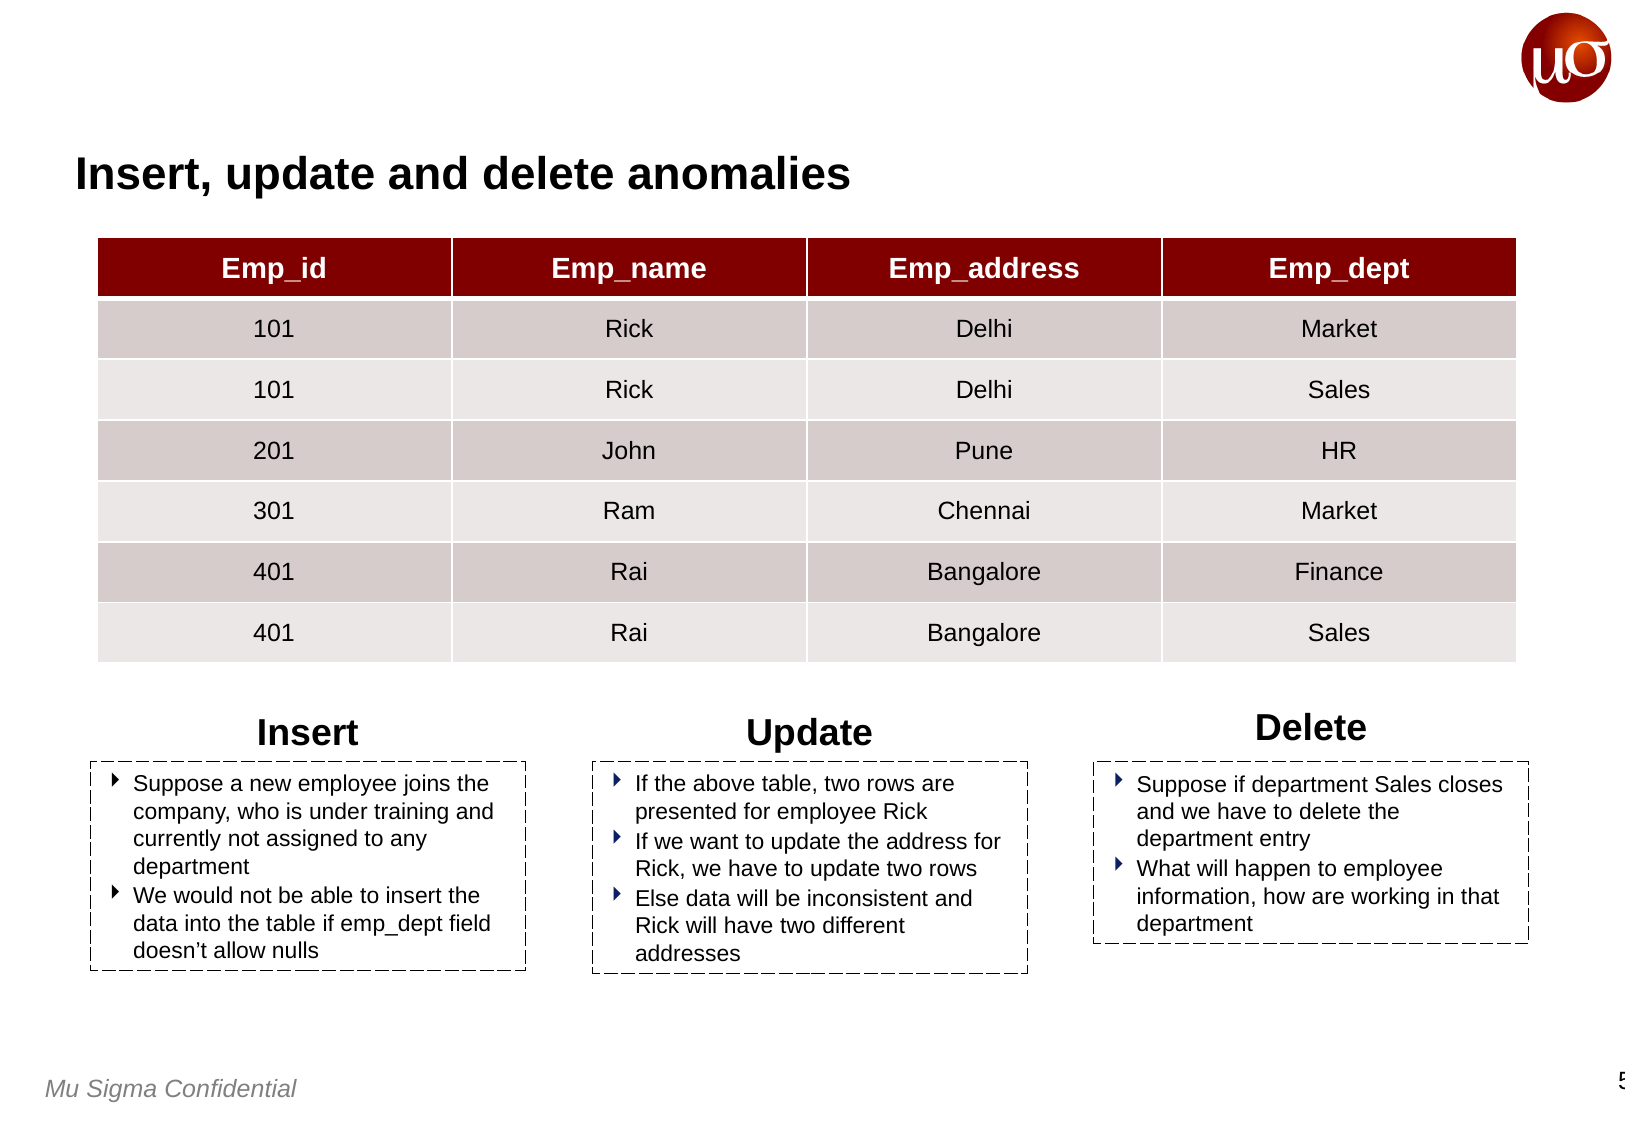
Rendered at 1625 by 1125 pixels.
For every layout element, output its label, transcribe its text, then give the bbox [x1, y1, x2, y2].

table_cell HR [1163, 421, 1516, 480]
table_header Emp_address [808, 238, 1161, 296]
table_cell Delhi [808, 360, 1161, 419]
table_cell Rick [453, 360, 806, 419]
text_box Suppose a new employee joins the company, who is under training and currently not assigned to any department We would not be able to insert the data into the table if emp_dept field doesn’t allow nulls [90, 761, 526, 971]
table_cell Bangalore [808, 543, 1161, 602]
table_cell Ram [453, 482, 806, 541]
table_header Emp_name [453, 238, 806, 296]
text_box Delete [1240, 695, 1383, 756]
table_cell Chennai [808, 482, 1161, 541]
table_cell Delhi [808, 301, 1161, 358]
text_box Suppose if department Sales closes and we have to delete the department entry What will happen to employee information, how are working in that department [1093, 761, 1529, 944]
table_cell Sales [1163, 603, 1516, 662]
text_box If the above table, two rows are presented for employee Rick If we want to update the address for Rick, we have to update two rows Else data will be inconsistent and Rick will have two different addresses [592, 761, 1028, 974]
table_cell Bangalore [808, 603, 1161, 662]
table_cell 301 [98, 482, 451, 541]
table_cell Rick [453, 301, 806, 358]
table_cell Market [1163, 482, 1516, 541]
picture [1516, 12, 1615, 103]
table_cell Market [1163, 301, 1516, 358]
table_cell John [453, 421, 806, 480]
text_box Insert [241, 700, 374, 761]
table_cell Sales [1163, 360, 1516, 419]
table_cell Rai [453, 543, 806, 602]
table_cell Rai [453, 603, 806, 662]
table_header Emp_dept [1163, 238, 1516, 296]
title Insert, update and delete anomalies [74, 62, 1550, 201]
table_cell 101 [98, 360, 451, 419]
table_cell 201 [98, 421, 451, 480]
text_box Update [731, 700, 888, 761]
table_header Emp_id [98, 238, 451, 296]
table_cell 101 [98, 301, 451, 358]
table_cell Finance [1163, 543, 1516, 602]
table_cell 401 [98, 603, 451, 662]
table_cell 401 [98, 543, 451, 602]
table_cell Pune [808, 421, 1161, 480]
